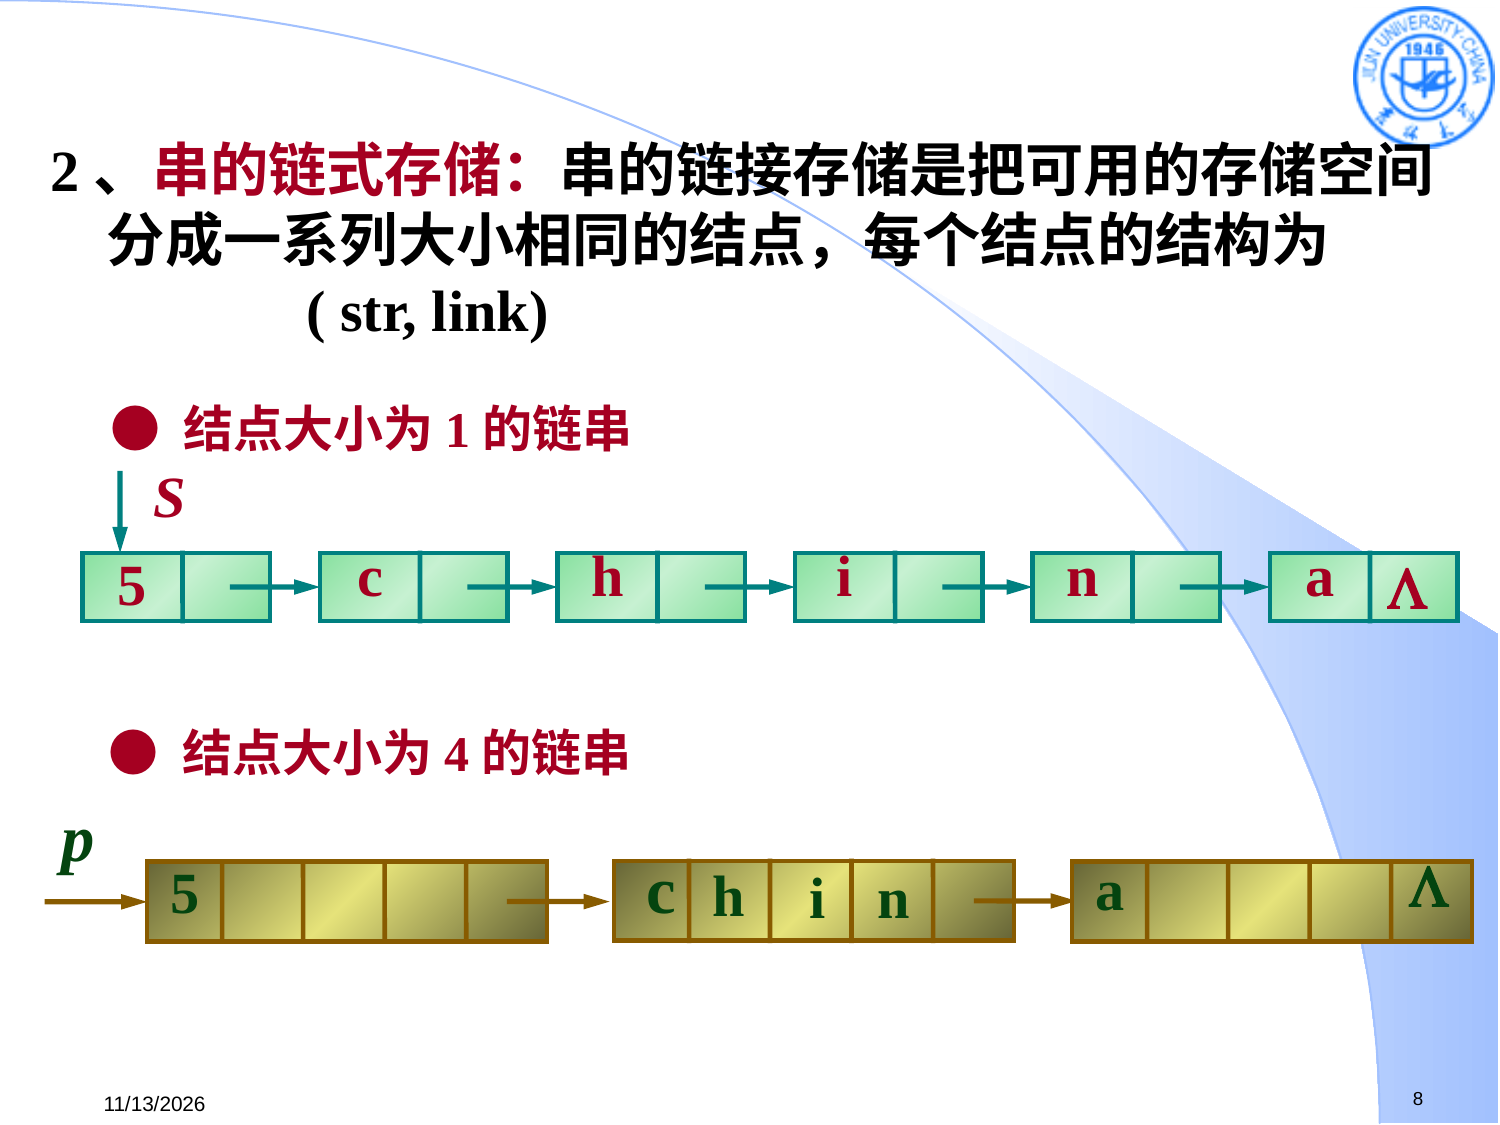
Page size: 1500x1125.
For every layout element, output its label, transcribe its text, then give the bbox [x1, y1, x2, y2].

list 2、串的链式存储：串的链接存储是把可用的存储空间分成一系列大小相同的结点，每个结点的结构为 ( str, link) [35, 125, 1471, 350]
picture [1353, 6, 1495, 149]
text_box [82, 355, 1458, 628]
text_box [46, 680, 1473, 942]
